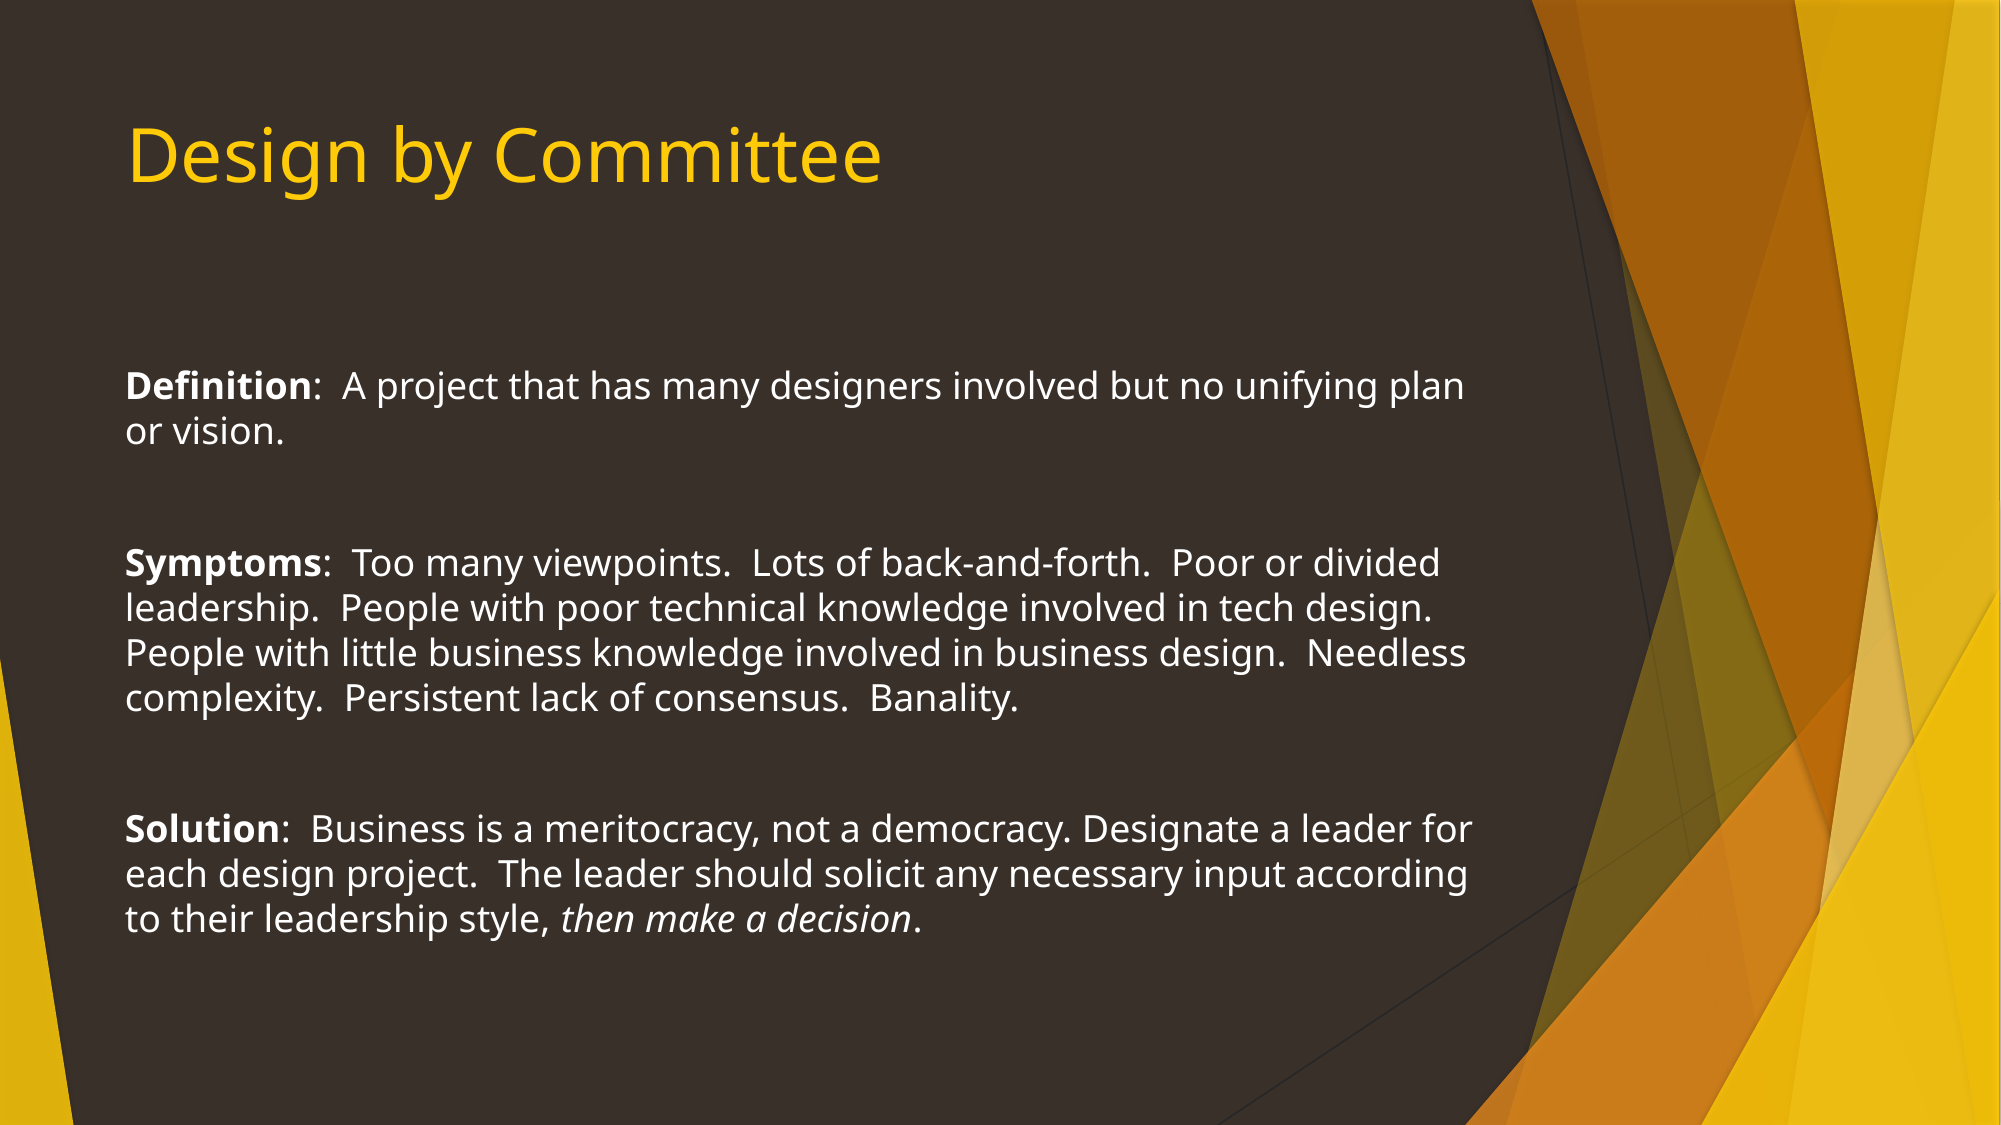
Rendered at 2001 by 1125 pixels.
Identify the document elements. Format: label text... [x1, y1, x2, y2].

list Definition: A project that has many designers involved but no unifying plan or vision. Symptoms: Too many viewpoints. Lots of back-and-forth. Poor or divided leadership. People with poor technical knowledge involved in tech design. People with little business knowledge involved in business design. Needless complexity. Persistent lack of consensus. Banality. Solution: Business is a meritocracy, not a democracy. Designate a leader for each design project. The leader should solicit any necessary input according to their leadership style, then make a decision. [109, 354, 1520, 992]
title Design by Committee [111, 99, 1522, 317]
